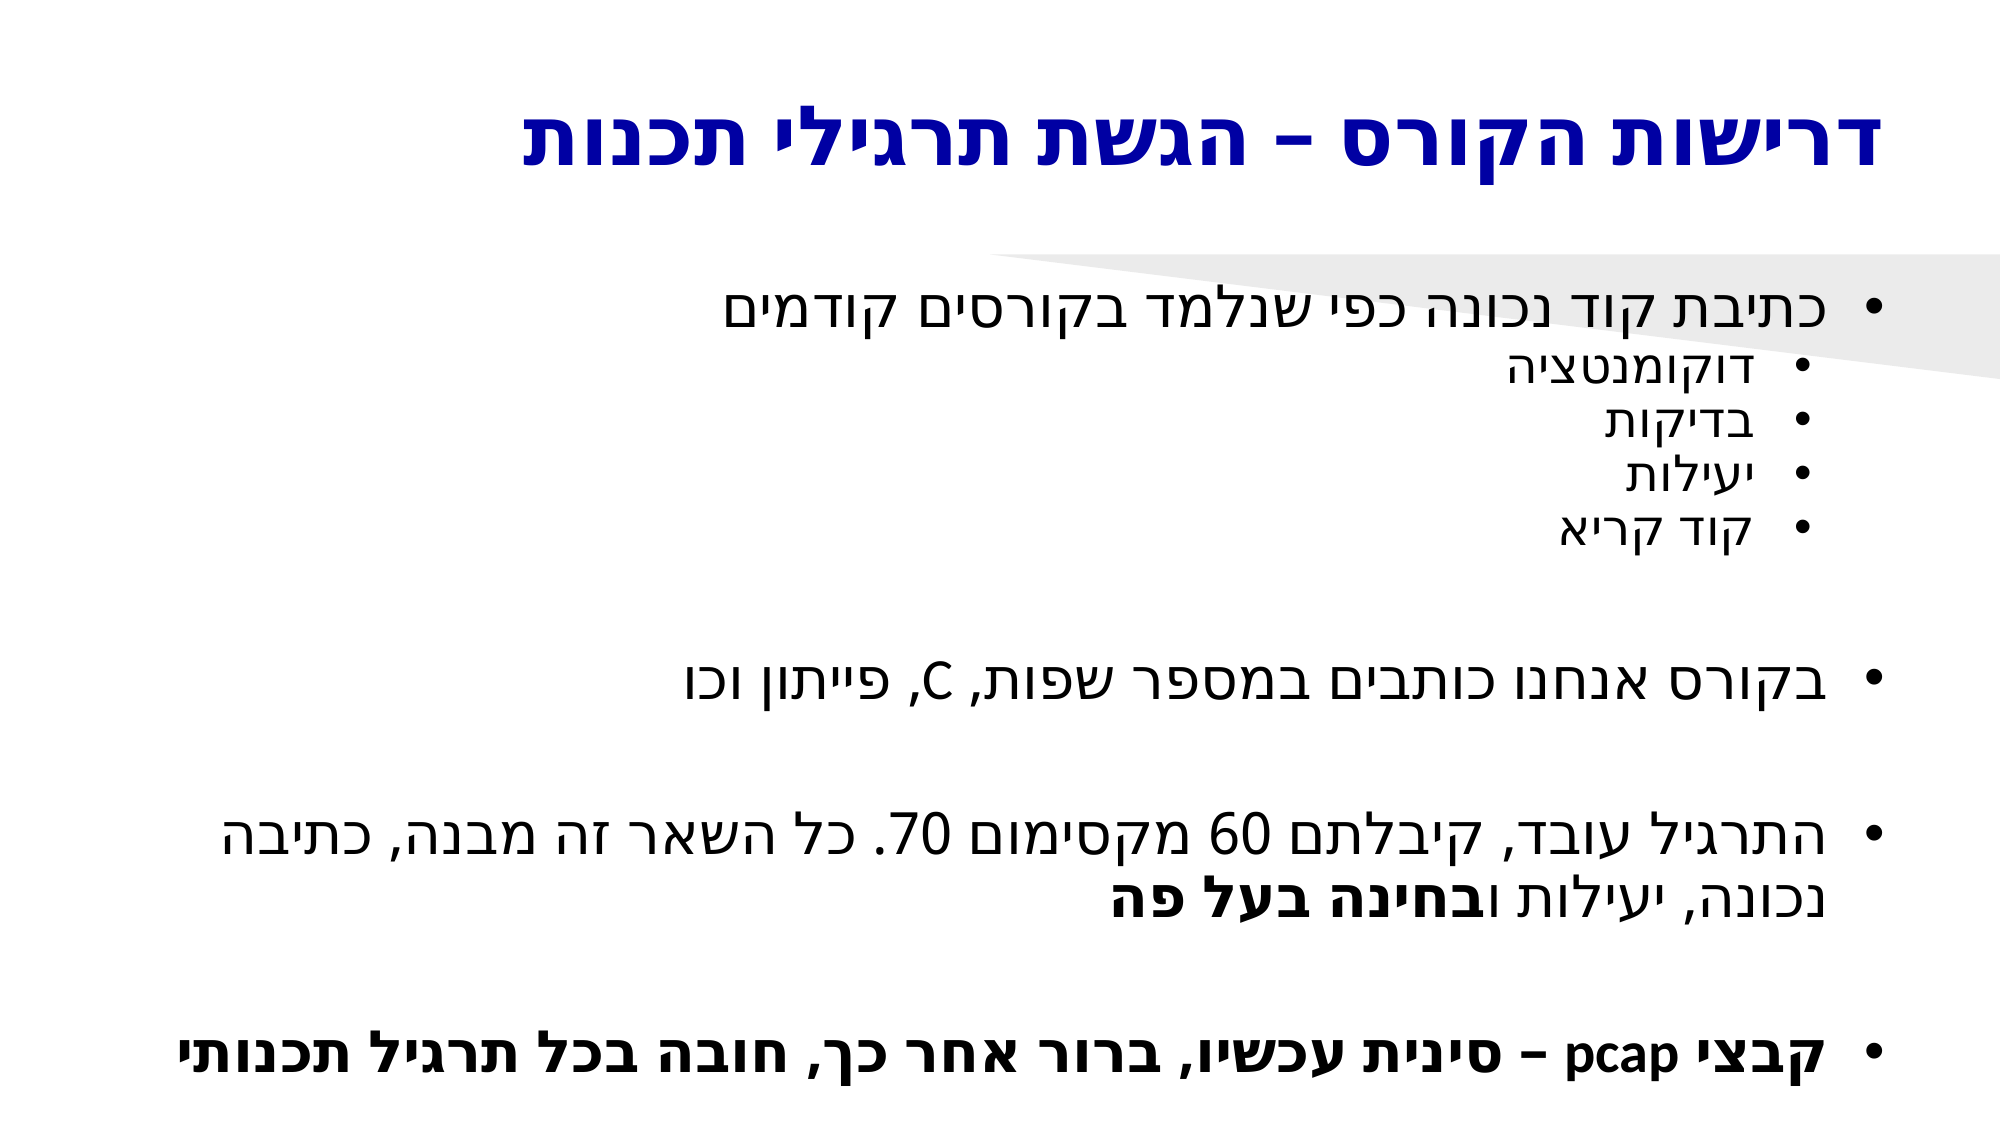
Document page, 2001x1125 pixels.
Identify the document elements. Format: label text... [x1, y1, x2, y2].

title דרישות הקורס – הגשת תרגילי תכנות [99, 45, 1900, 233]
list כתיבת קוד נכונה כפי שנלמד בקורסים קודמים דוקומנטציה בדיקות יעילות קוד קריא בקורס אנחנו כותבים במספר שפות, C, פייתון וכו התרגיל עובד, קיבלתם 60 מקסימום 70. כל השאר זה מבנה, כתיבה נכונה, יעילות ובחינה בעל פה קבצי pcap – סינית עכשיו, ברור אחר כך, חובה בכל תרגיל תכנותי [99, 262, 1900, 1078]
